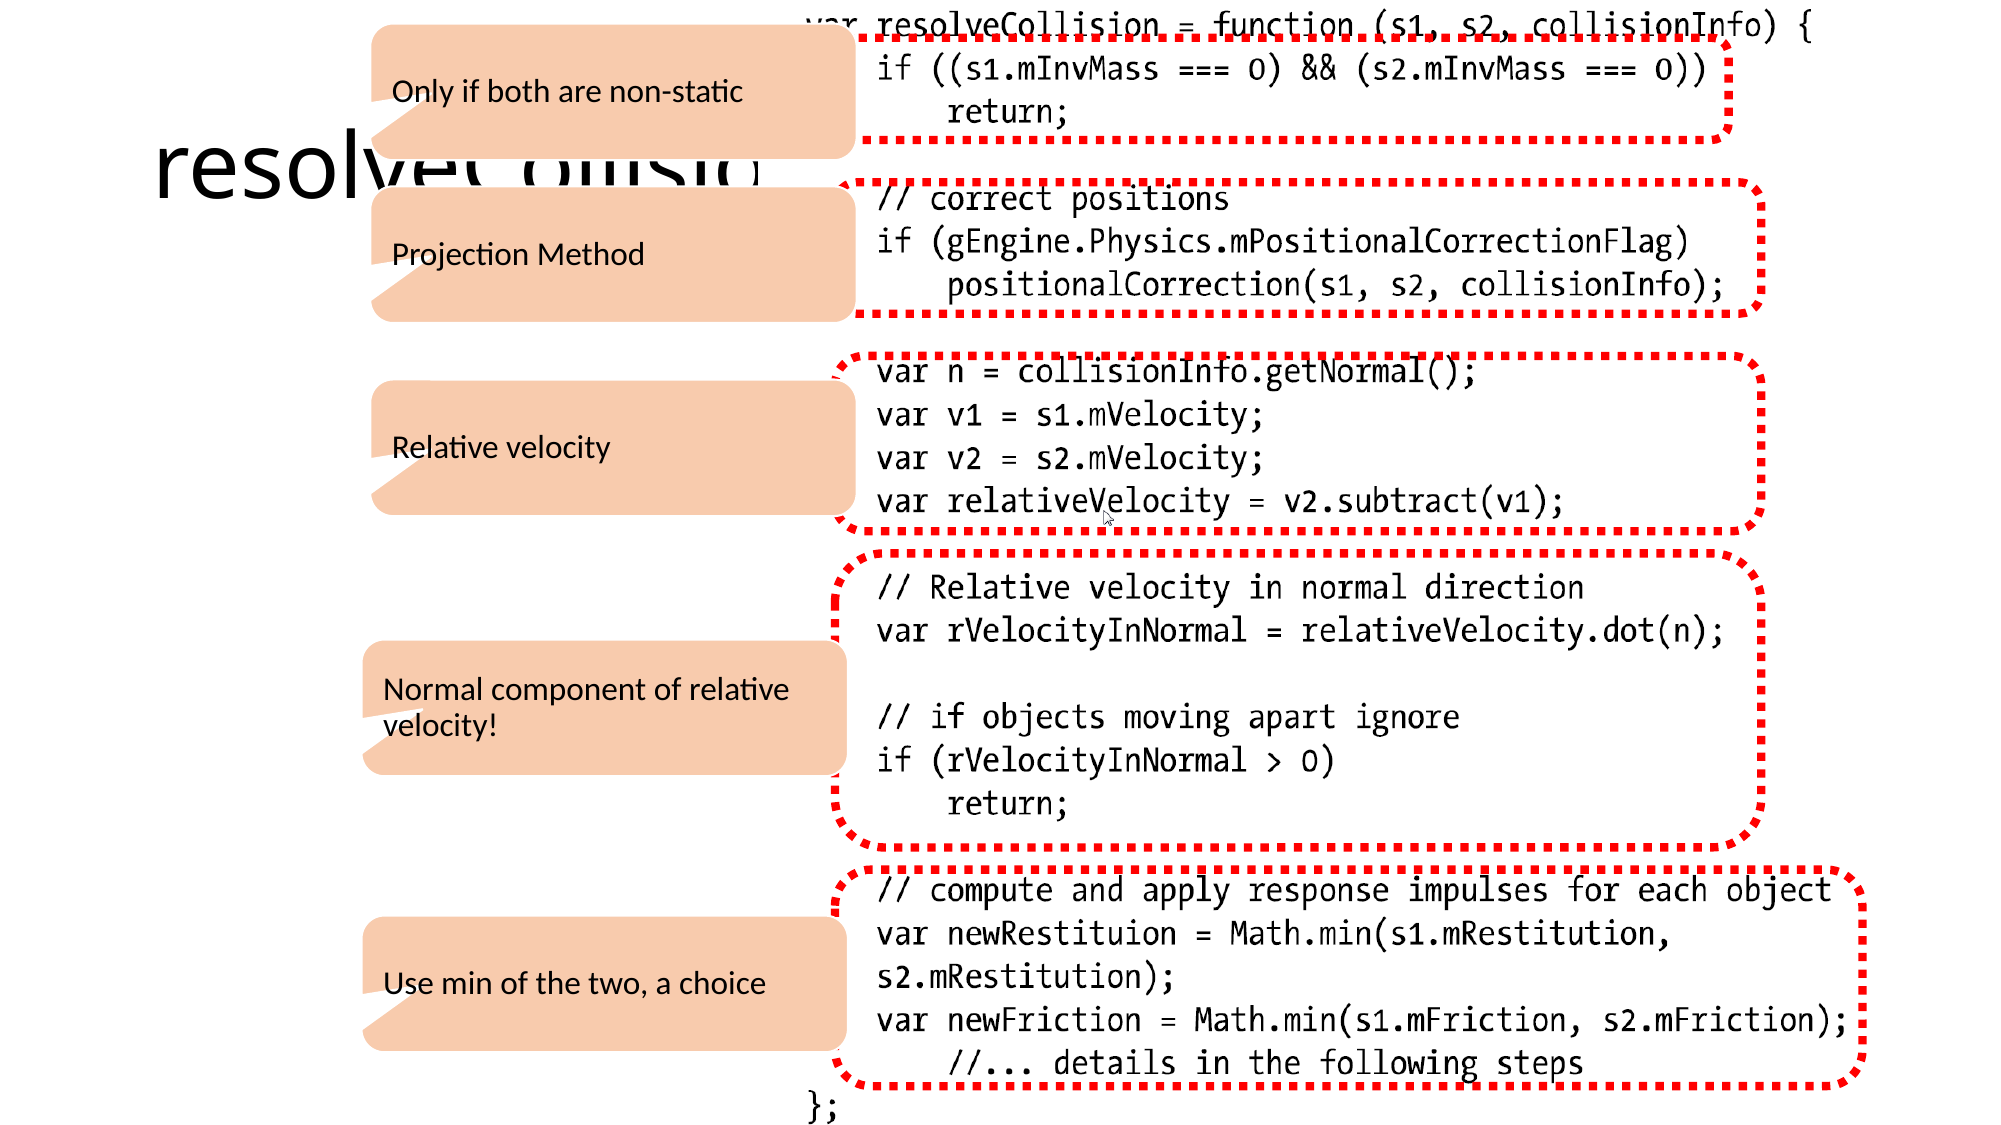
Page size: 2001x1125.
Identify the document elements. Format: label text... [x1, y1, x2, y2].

title resolveCollision [137, 59, 758, 278]
picture [758, 0, 1874, 1125]
text_box Projection Method [369, 185, 758, 325]
text_box Relative velocity [369, 378, 758, 518]
text_box Only if both are non-static [369, 22, 758, 162]
text_box Use min of the two, a choice [360, 914, 758, 1054]
text_box Normal component of relative velocity! [360, 638, 758, 778]
